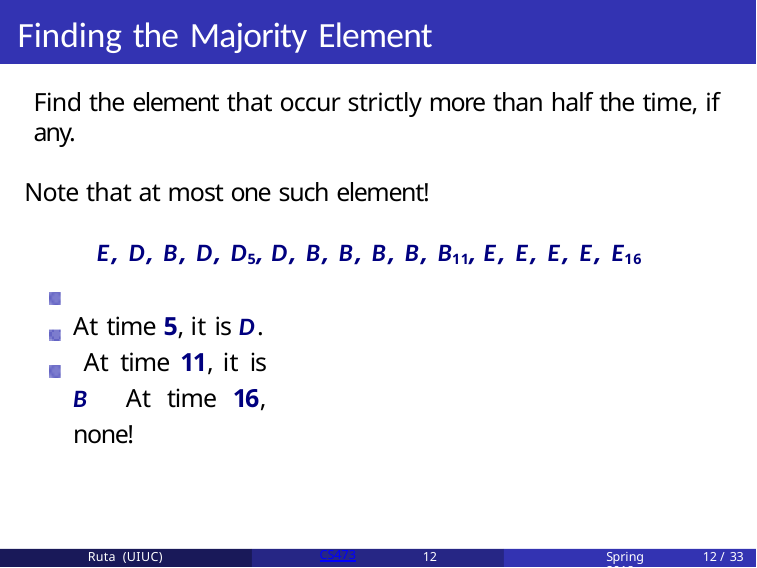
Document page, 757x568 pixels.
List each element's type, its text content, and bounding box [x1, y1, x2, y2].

picture [48, 328, 62, 342]
title Finding the Majority Element [15, 9, 433, 108]
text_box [0, 548, 757, 568]
text_box Find the element that occur strictly more than half the time, if any. Note that at most one such element! E, D, B, D, D5, D, B, B, B, B, B11, E, E, E, E, E16 At time 5, it is D. At time 11, it is B At time 16, none! [18, 84, 729, 449]
picture [48, 292, 62, 305]
picture [48, 365, 62, 378]
text_box [0, 0, 756, 64]
